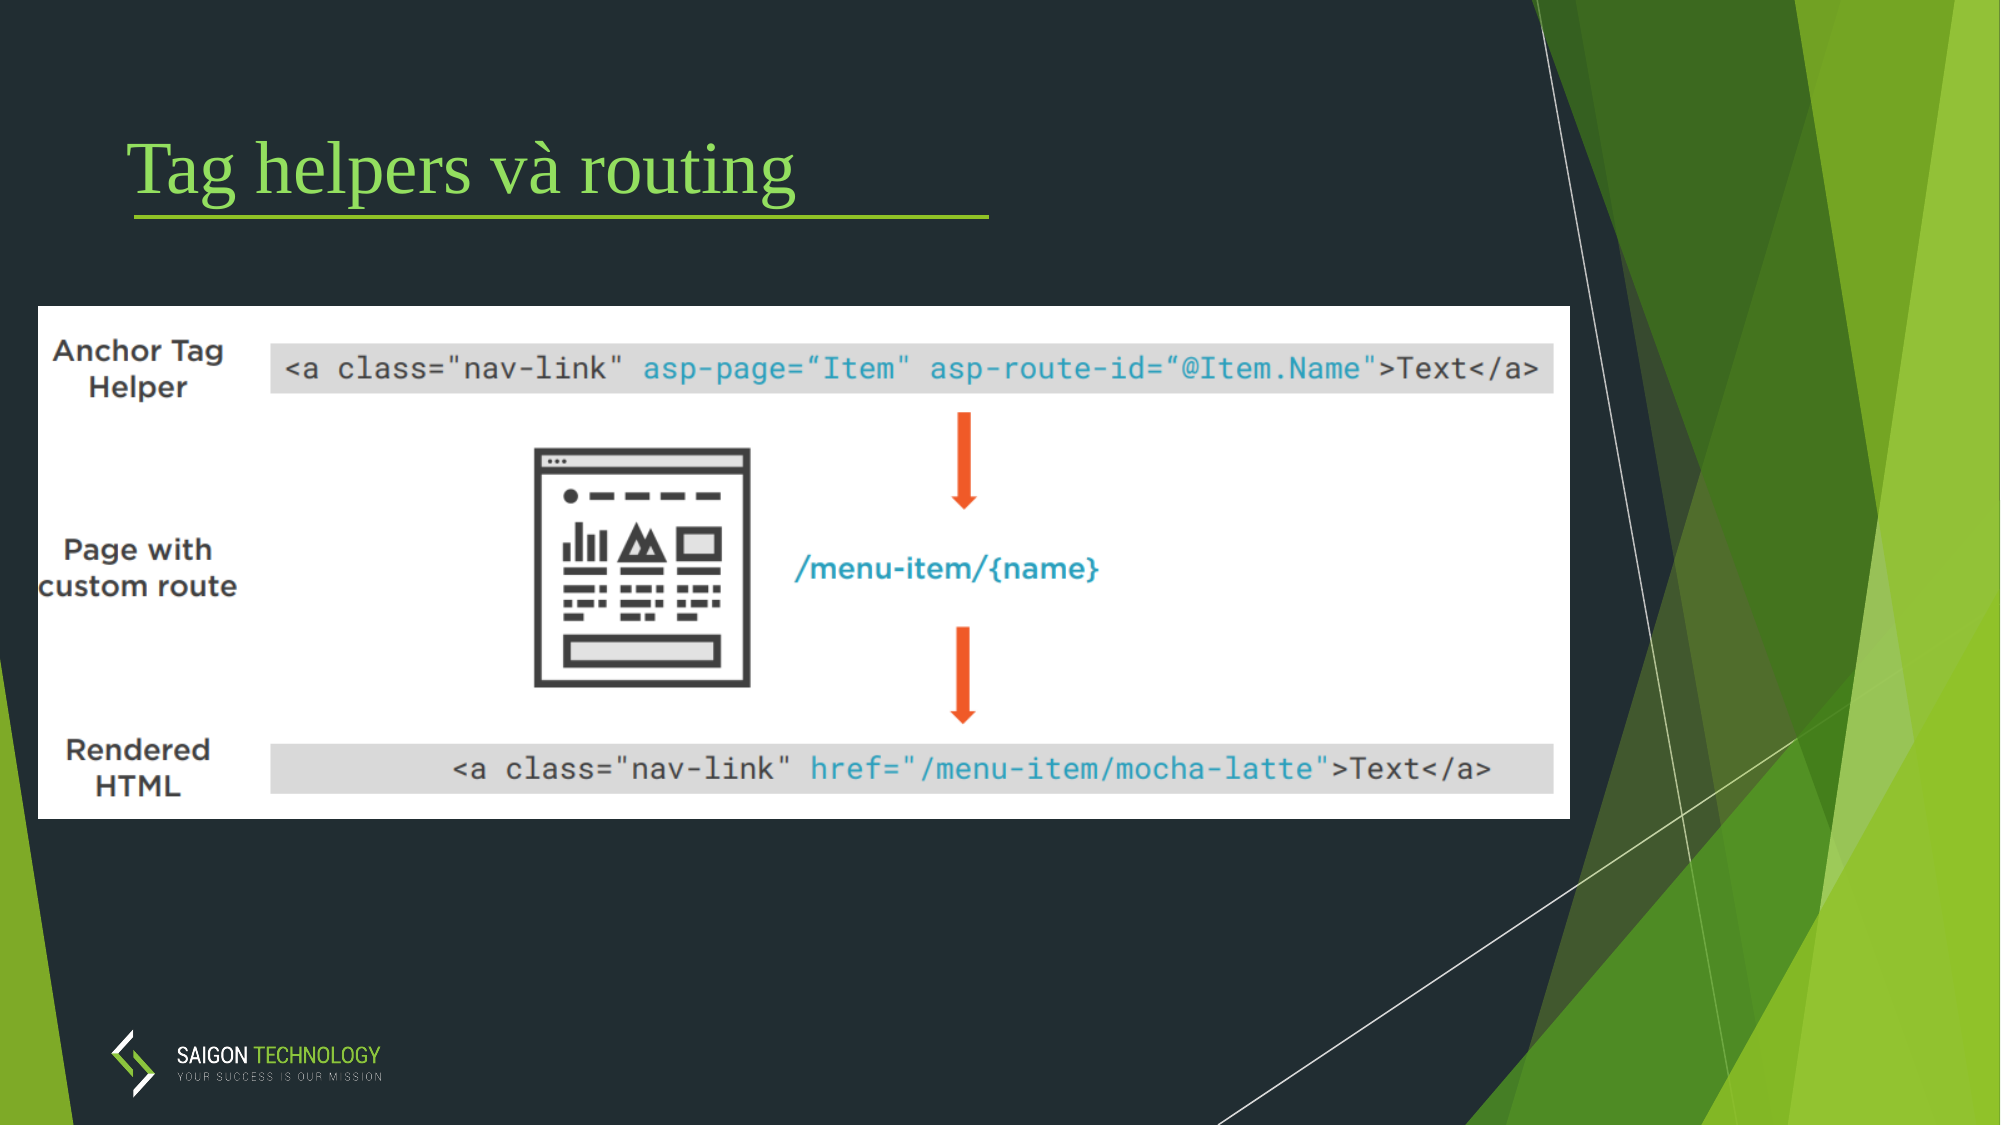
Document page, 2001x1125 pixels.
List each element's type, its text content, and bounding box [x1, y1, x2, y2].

picture [110, 1028, 381, 1098]
text_box Tag helpers và routing [111, 111, 899, 217]
picture [38, 305, 1570, 819]
